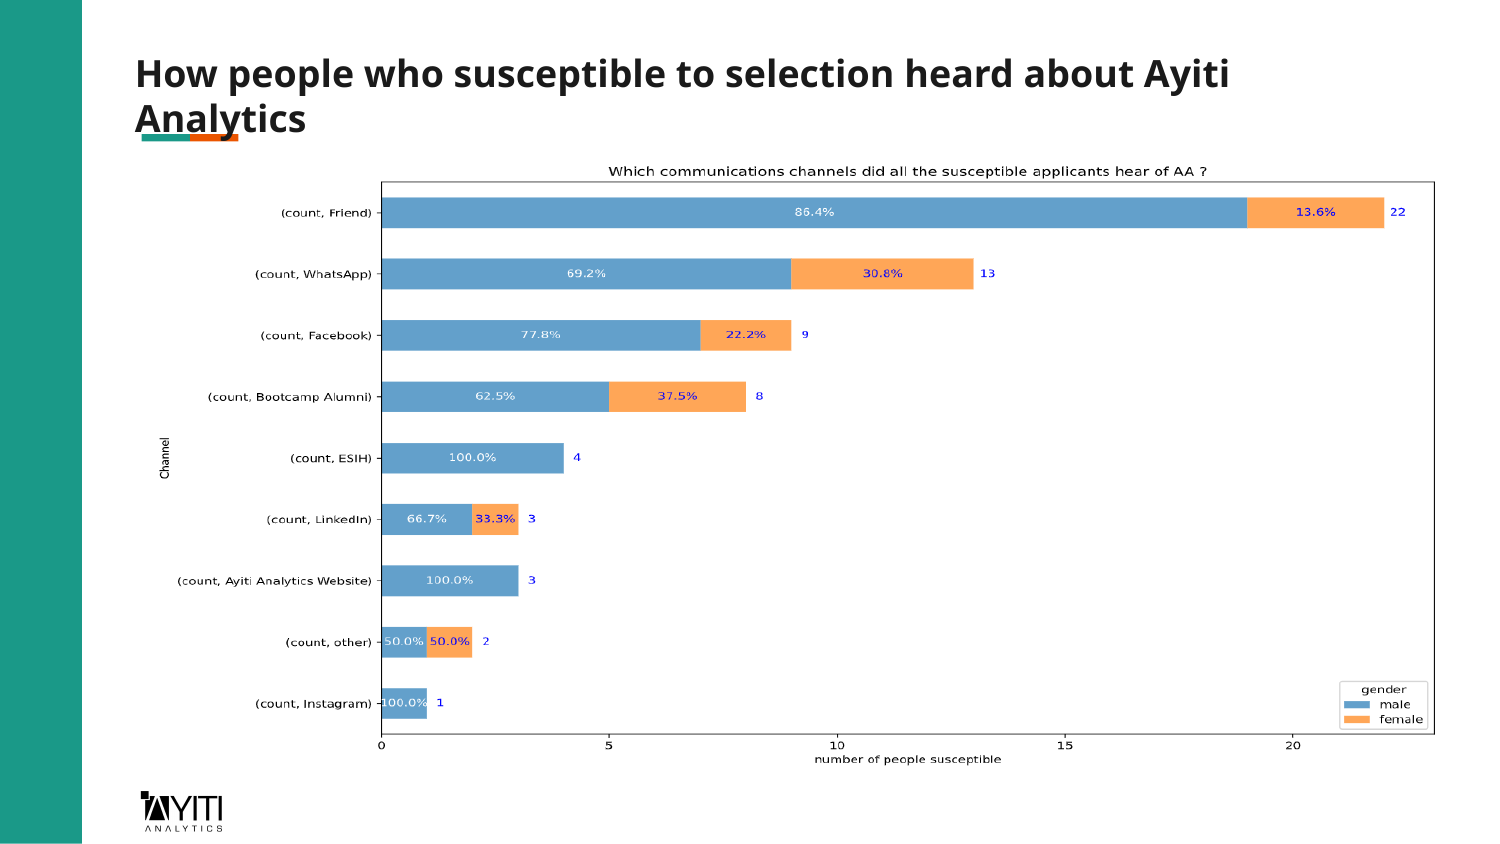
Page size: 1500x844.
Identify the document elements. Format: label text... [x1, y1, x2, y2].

title How people who susceptible to selection heard about Ayiti Analytics [134, 49, 1366, 96]
picture [140, 791, 222, 832]
picture [149, 159, 1444, 773]
